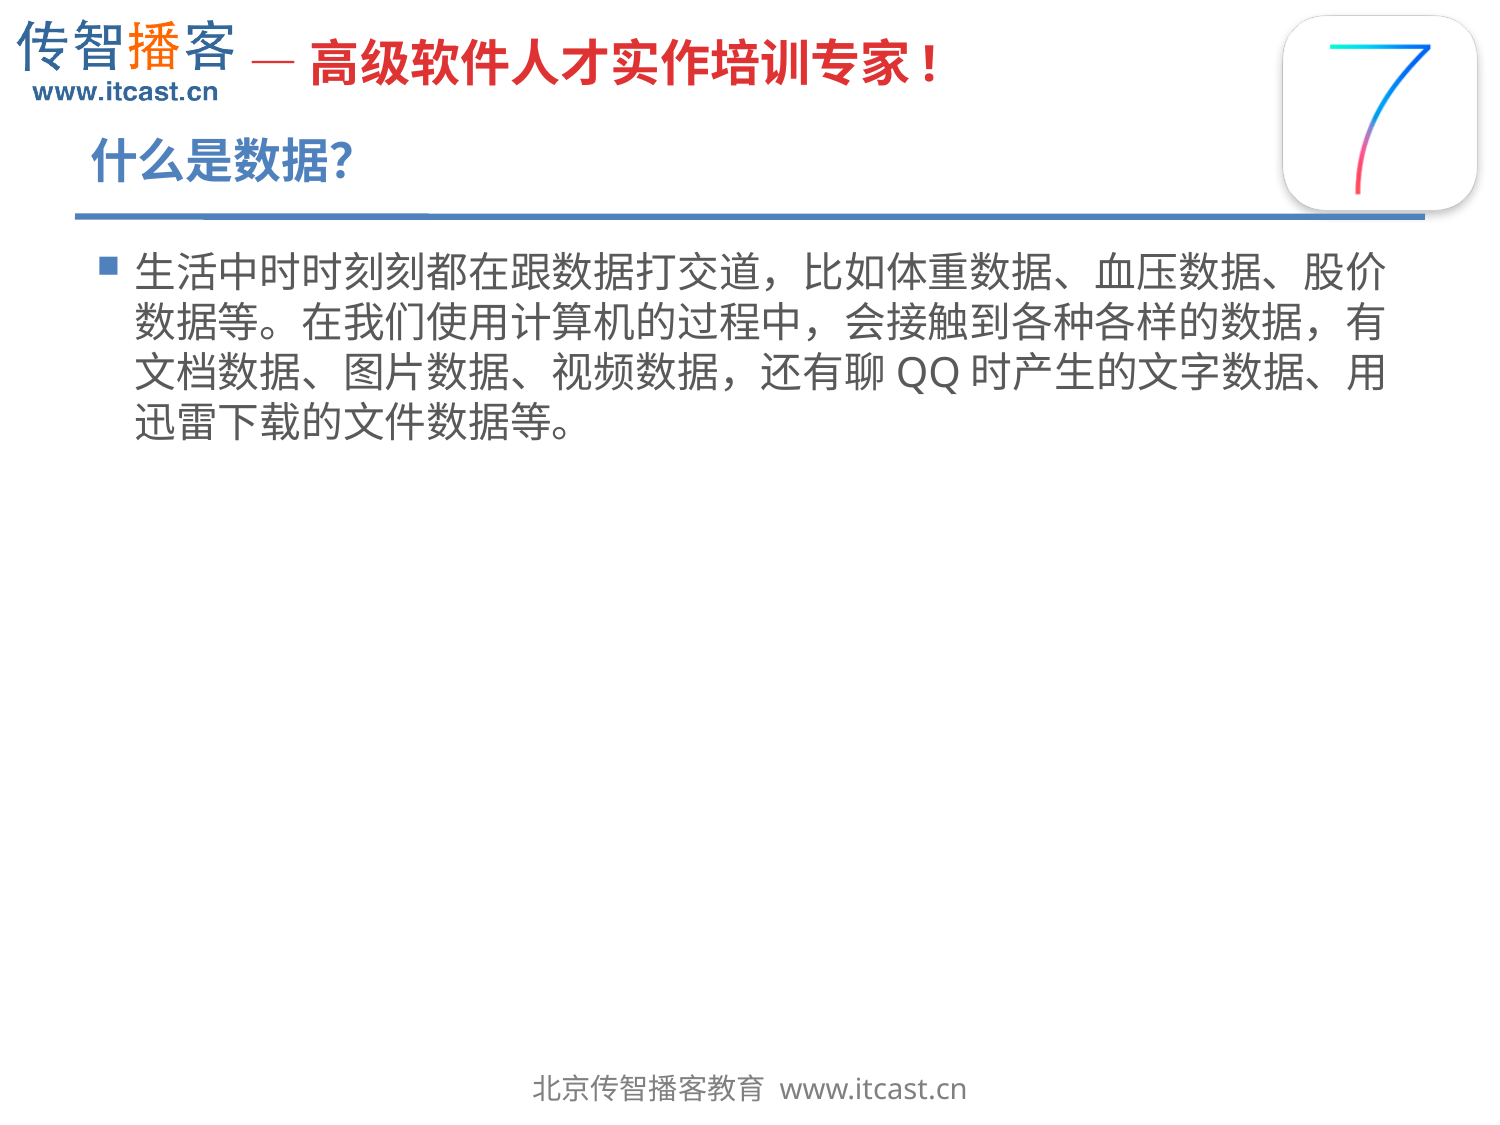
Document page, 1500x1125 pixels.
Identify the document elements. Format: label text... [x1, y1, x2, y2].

picture [1163, 0, 1500, 263]
picture [16, 19, 234, 101]
title 什么是数据？ [75, 123, 1425, 197]
list 生活中时时刻刻都在跟数据打交道，比如体重数据、血压数据、股价数据等。在我们使用计算机的过程中，会接触到各种各样的数据，有文档数据、图片数据、视频数据，还有聊QQ时产生的文字数据、用迅雷下载的文件数据等。 [81, 237, 1416, 1005]
